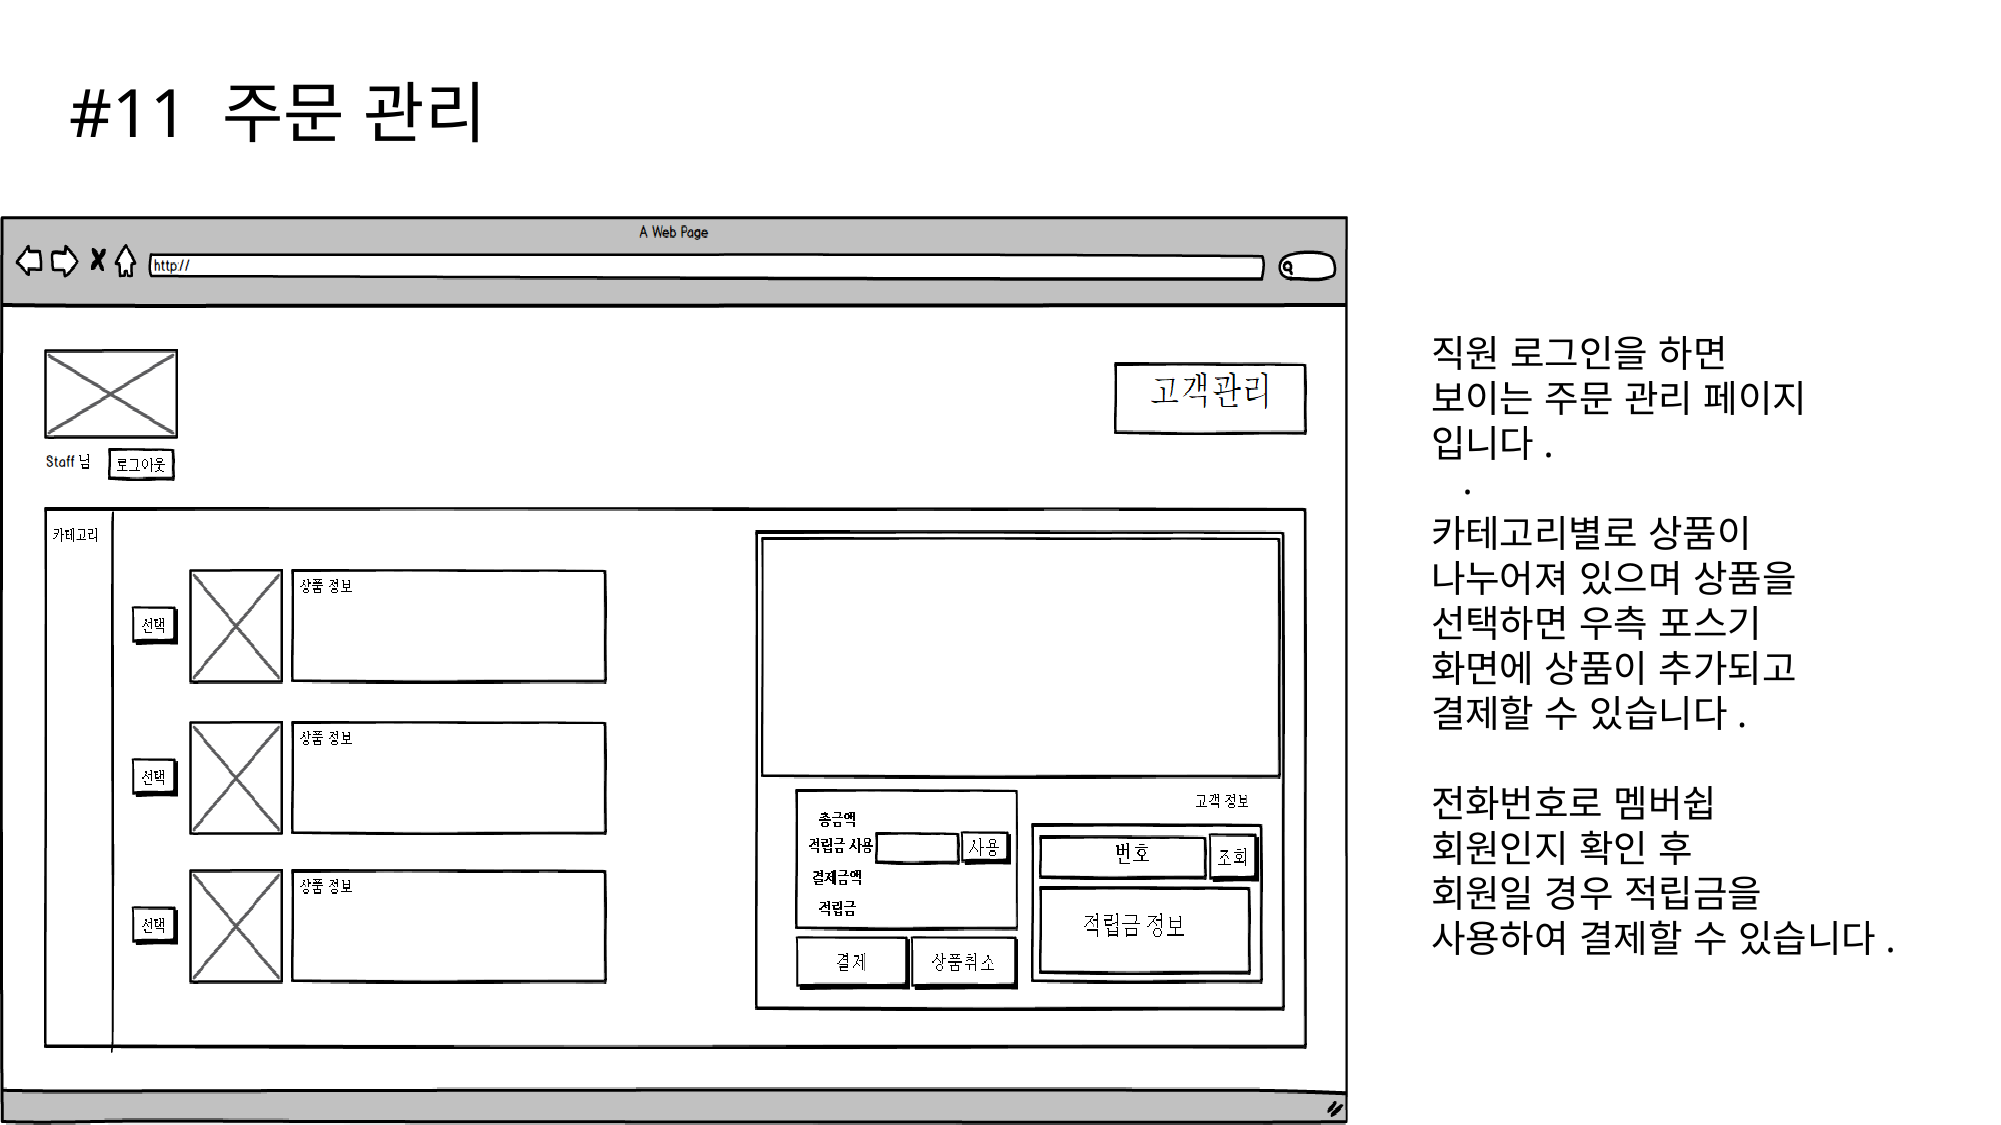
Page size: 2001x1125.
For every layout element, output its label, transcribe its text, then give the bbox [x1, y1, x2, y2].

text_box #11 주문 관리 [54, 63, 719, 158]
picture [0, 216, 1348, 1125]
text_box 직원 로그인을 하면 보이는 주문 관리 페이지 입니다. 카테고리별로 상품이 나누어져 있으며 상품을 선택하면 우측 포스기 화면에 상품이 추가되고 결제할 수 있습니다. 전화번호로 멤버쉽 회원인지 확인 후 회원일 경우 적립금을 사용하여 결제할 수 있습니다. [1416, 322, 1954, 967]
